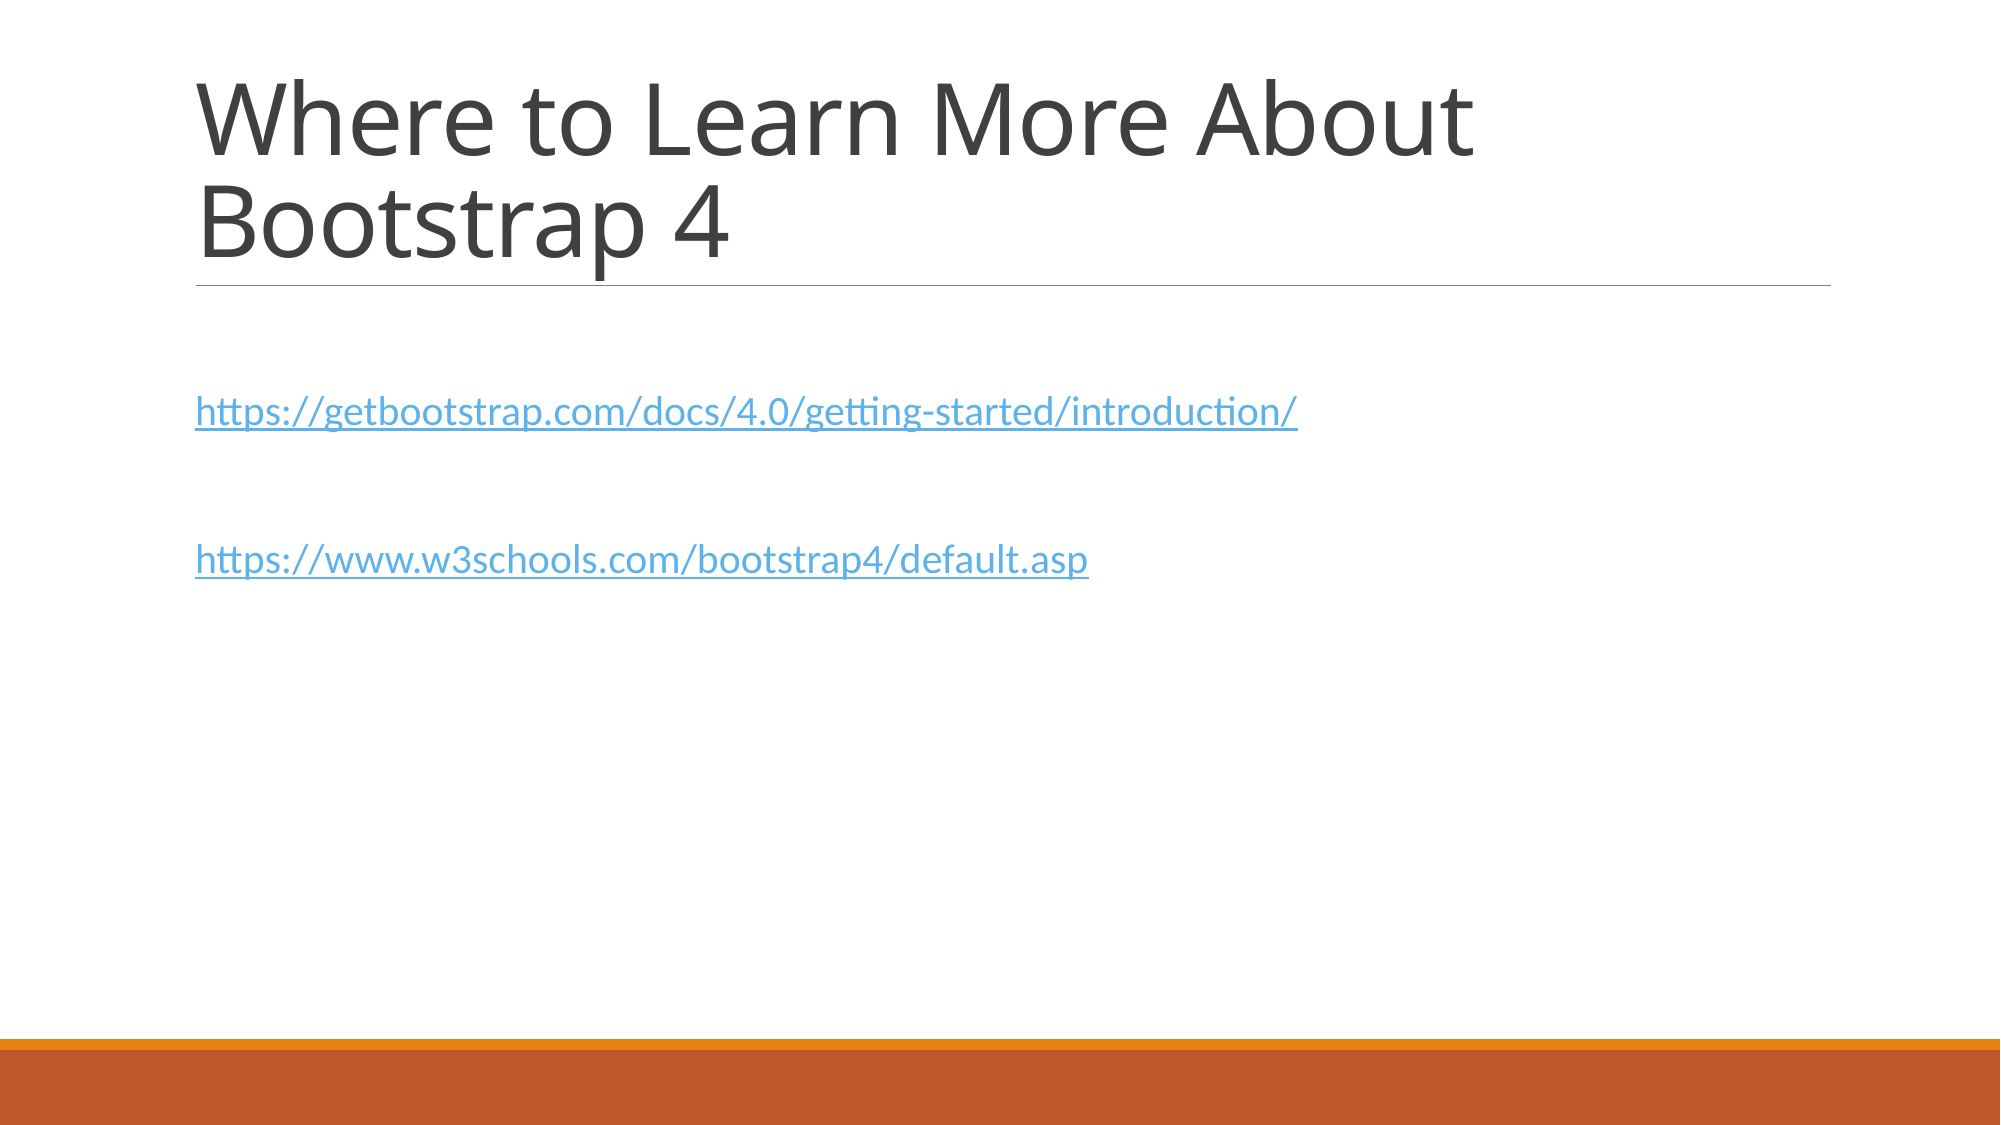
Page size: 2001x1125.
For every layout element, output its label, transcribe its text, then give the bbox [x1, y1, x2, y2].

list https://getbootstrap.com/docs/4.0/getting-started/introduction/ https://www.w3schools.com/bootstrap4/default.asp [180, 302, 1830, 963]
title Where to Learn More About Bootstrap 4 [180, 47, 1830, 285]
